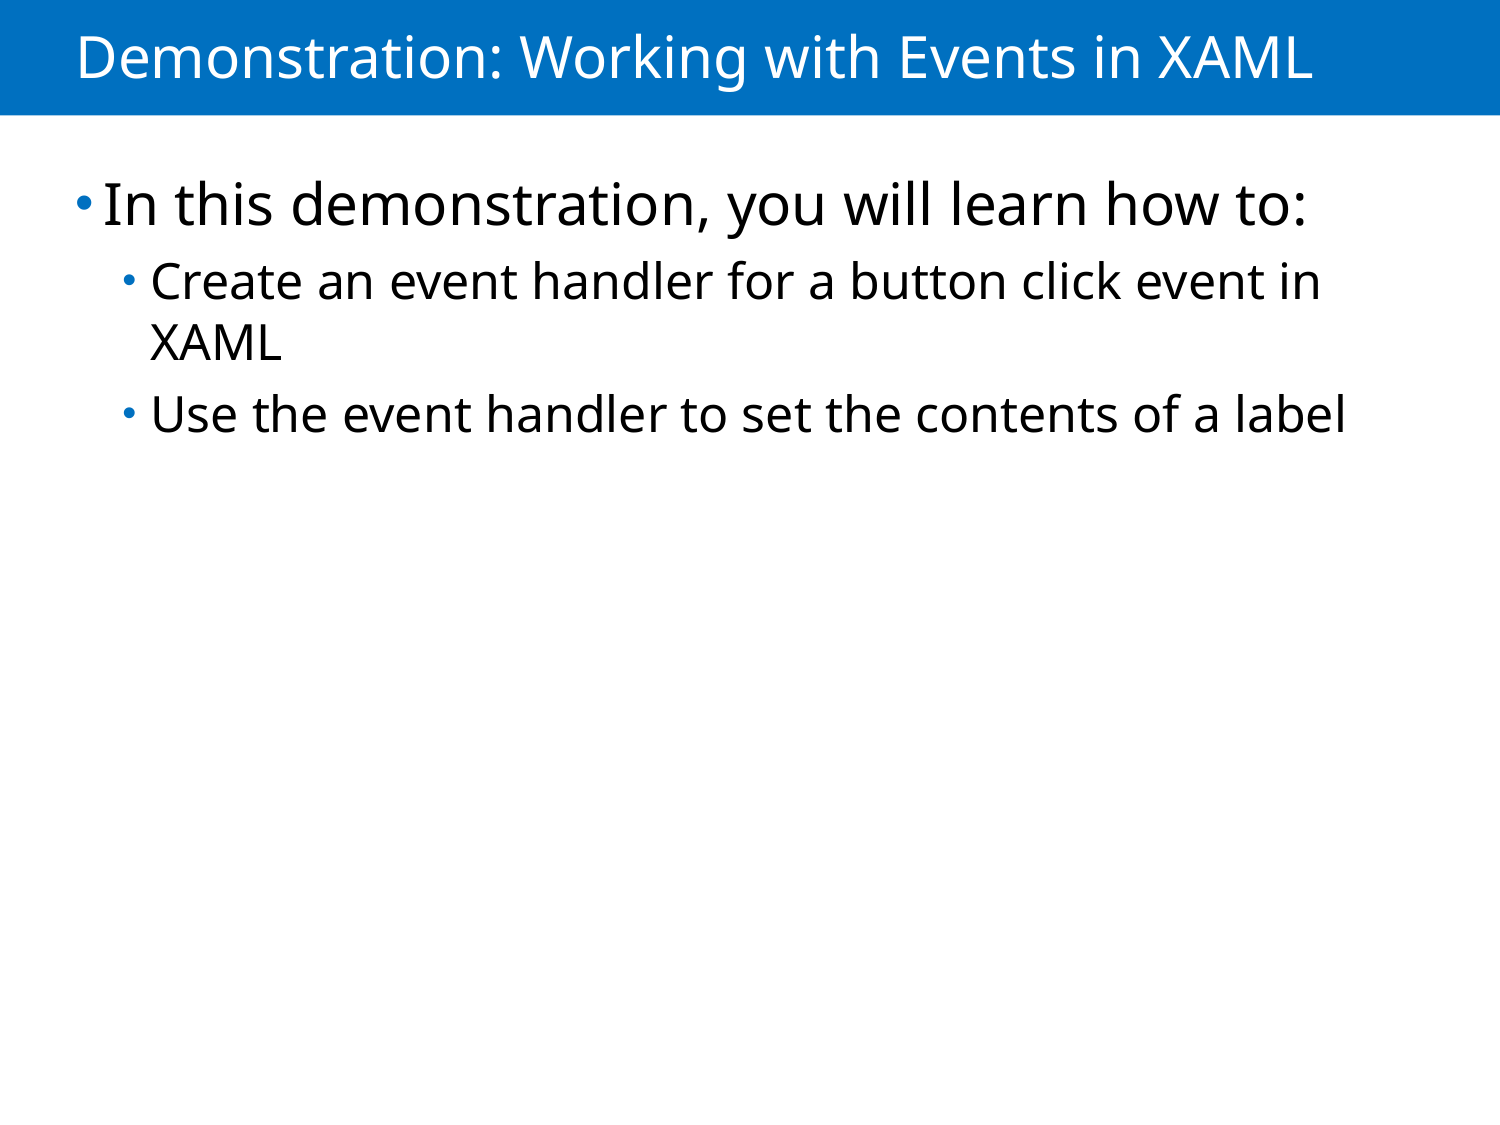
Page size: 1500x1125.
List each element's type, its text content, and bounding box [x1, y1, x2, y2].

text_box In this demonstration, you will learn how to: Create an event handler for a button click event in XAML Use the event handler to set the contents of a label [75, 167, 1408, 1012]
title Demonstration: Working with Events in XAML [75, 0, 1351, 122]
